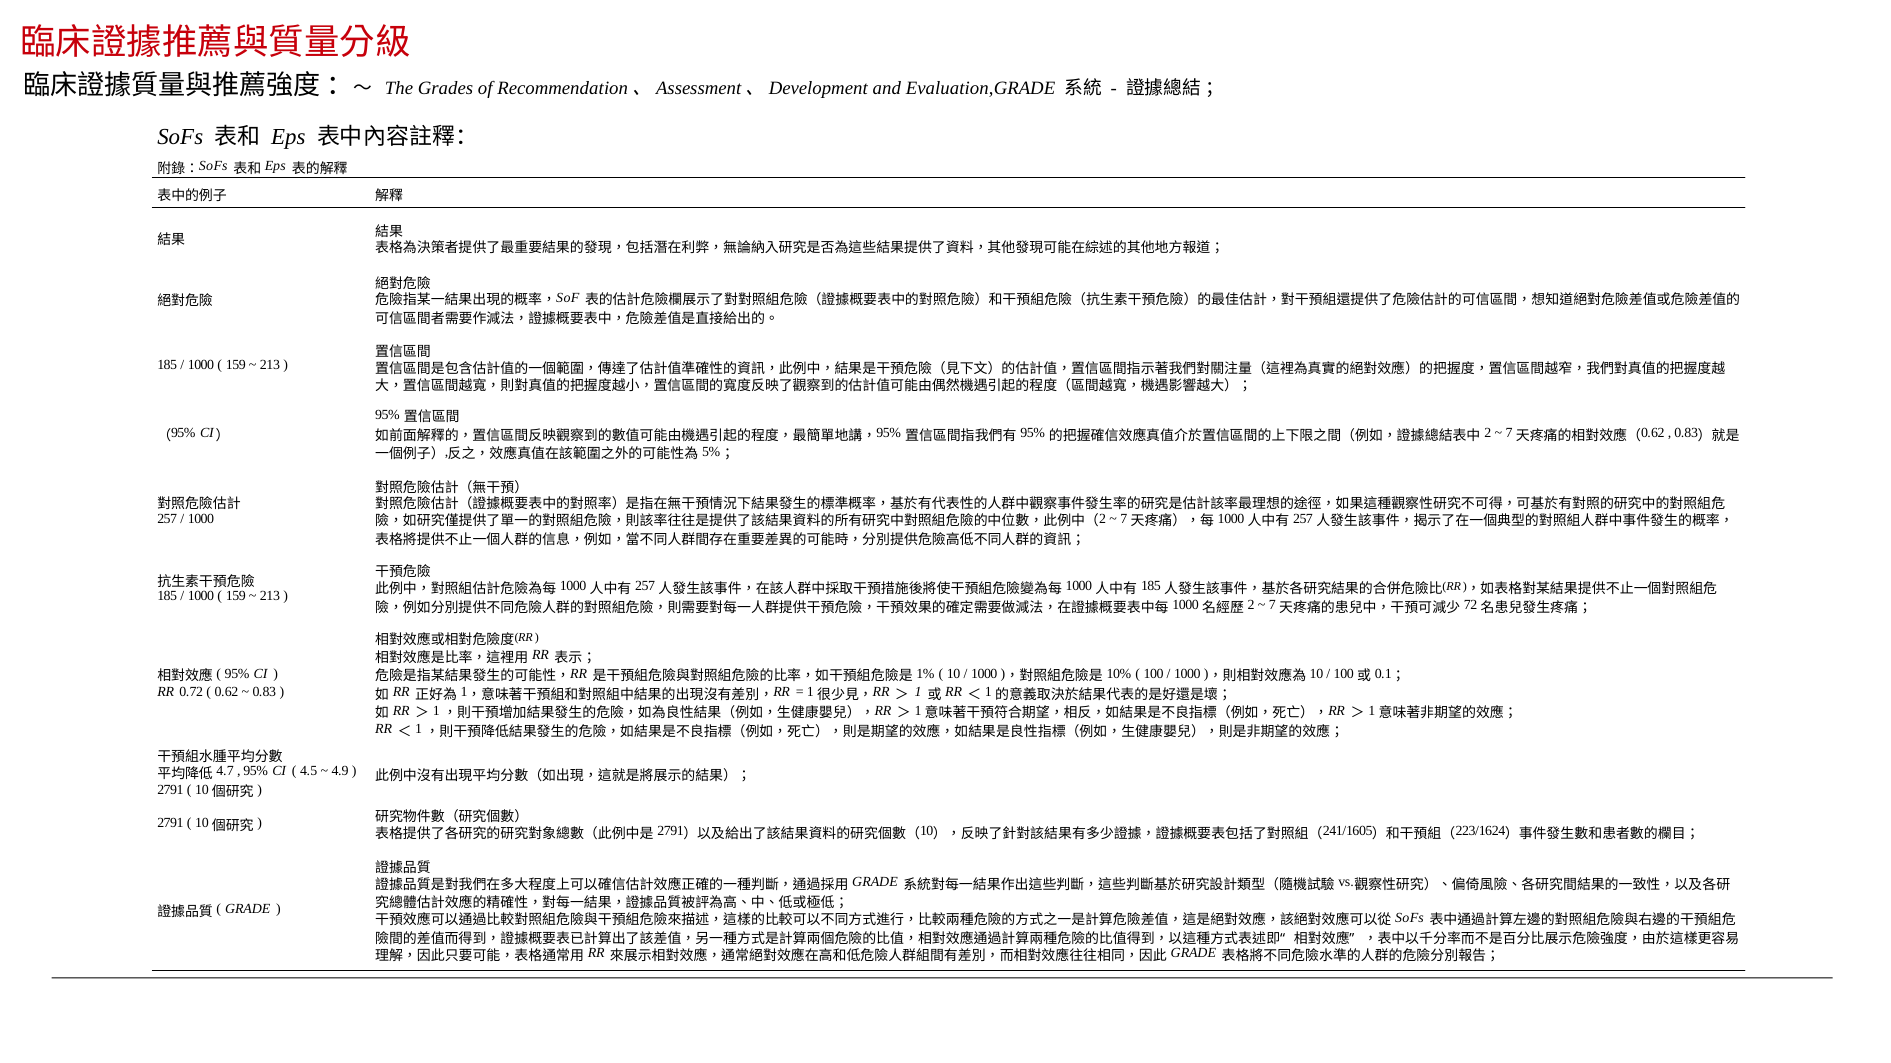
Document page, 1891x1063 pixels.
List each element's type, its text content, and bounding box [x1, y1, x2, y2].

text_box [142, 99, 1747, 972]
text_box 臨床證據質量與推薦強度 ：～ The Grades of Recommendation、Assessment、Development and Evaluation,GRADE 系統 - 證據總結 ； [8, 59, 1573, 107]
text_box 臨床證據推薦與質量分級 [5, 4, 1404, 76]
